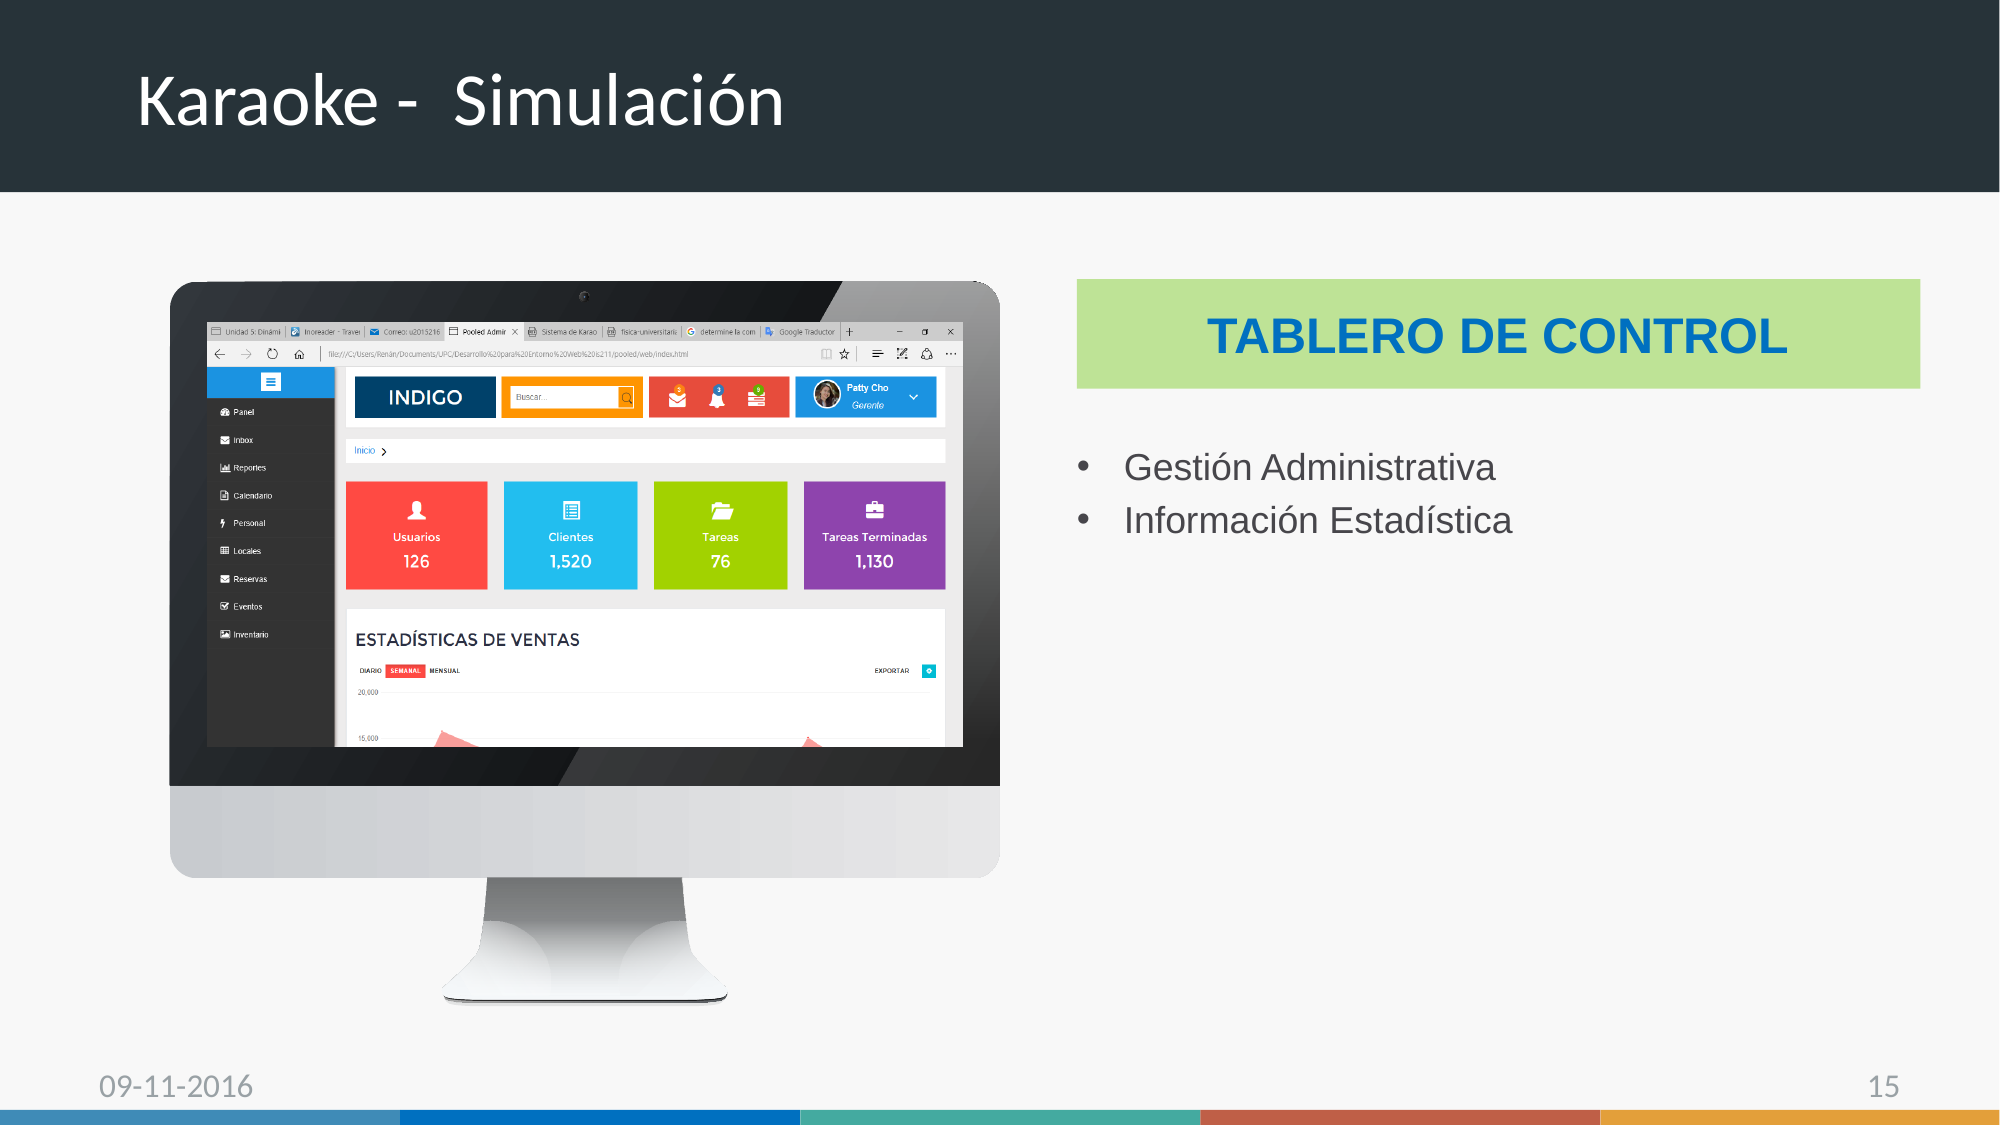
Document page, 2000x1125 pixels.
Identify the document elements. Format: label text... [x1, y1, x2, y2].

list Gestión Administrativa Información Estadística [1076, 433, 1921, 996]
list Tablero de Control [1076, 279, 1921, 389]
text_box [557, 281, 1000, 786]
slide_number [79, 1060, 529, 1107]
title Karaoke - Simulación [137, 40, 1862, 151]
slide_number 15 [1470, 1060, 1921, 1107]
picture [206, 322, 963, 748]
